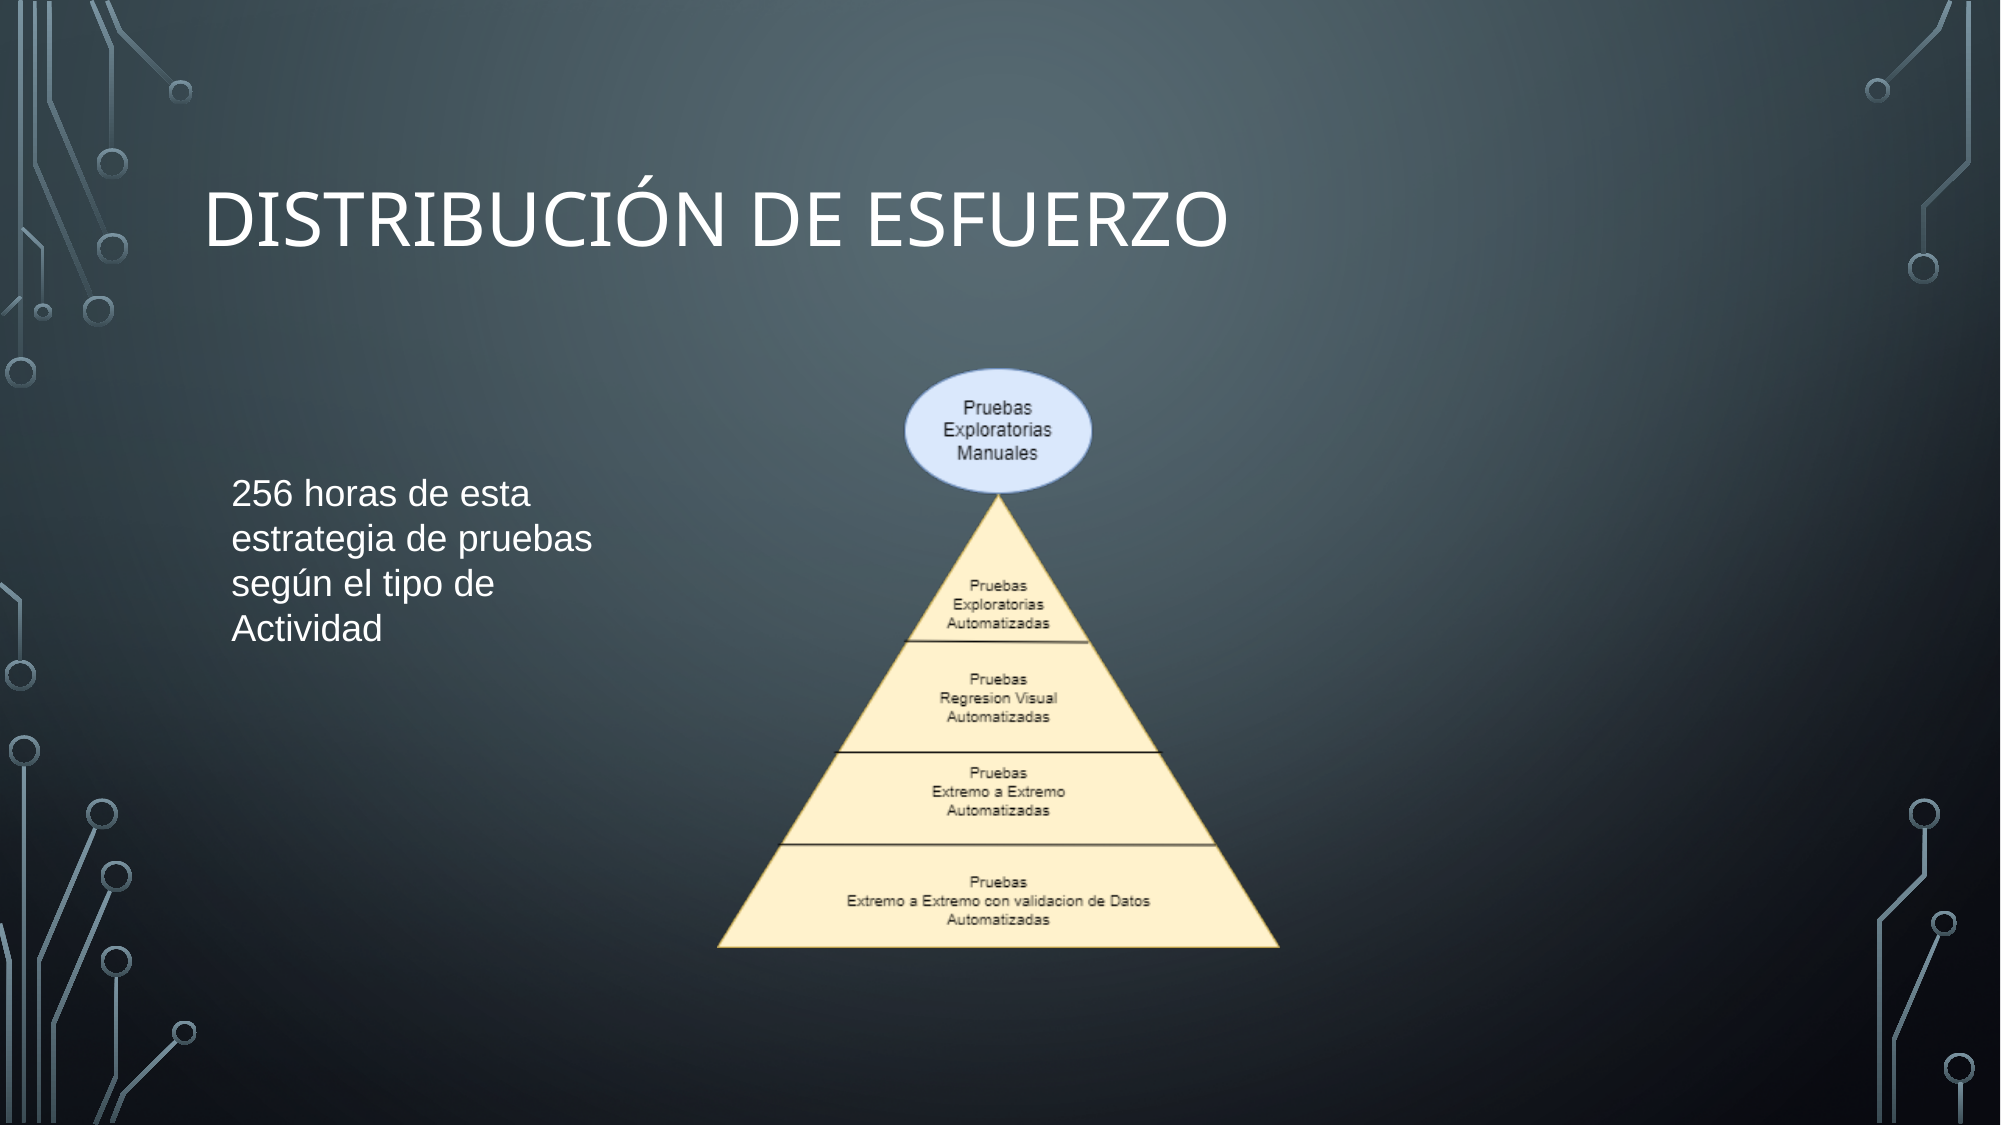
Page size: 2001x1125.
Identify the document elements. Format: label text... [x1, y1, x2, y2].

title Distribución de Esfuerzo [187, 101, 1813, 344]
text_box 256 horas de esta estrategia de pruebas según el tipo de Actividad [216, 461, 667, 657]
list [717, 368, 1282, 951]
